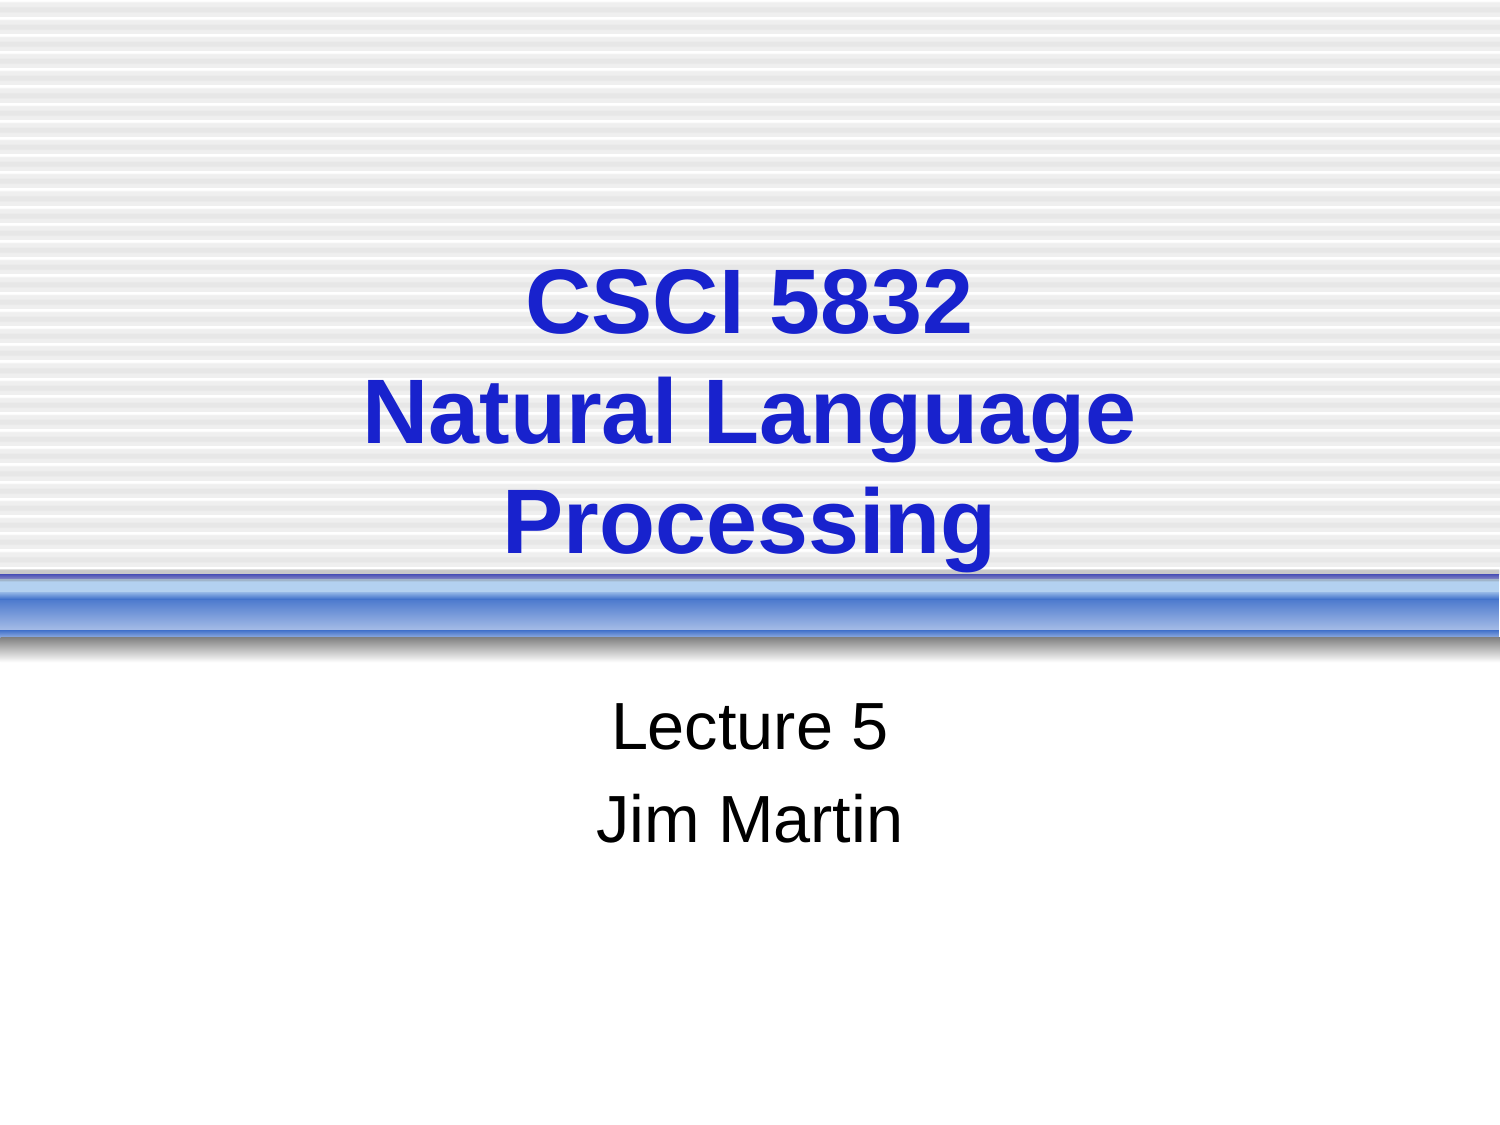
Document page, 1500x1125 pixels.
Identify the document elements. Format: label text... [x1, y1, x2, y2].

subtitle Lecture 5 Jim Martin [225, 675, 1275, 963]
picture [0, 0, 1500, 569]
title CSCI 5832 Natural Language Processing [112, 312, 1388, 501]
